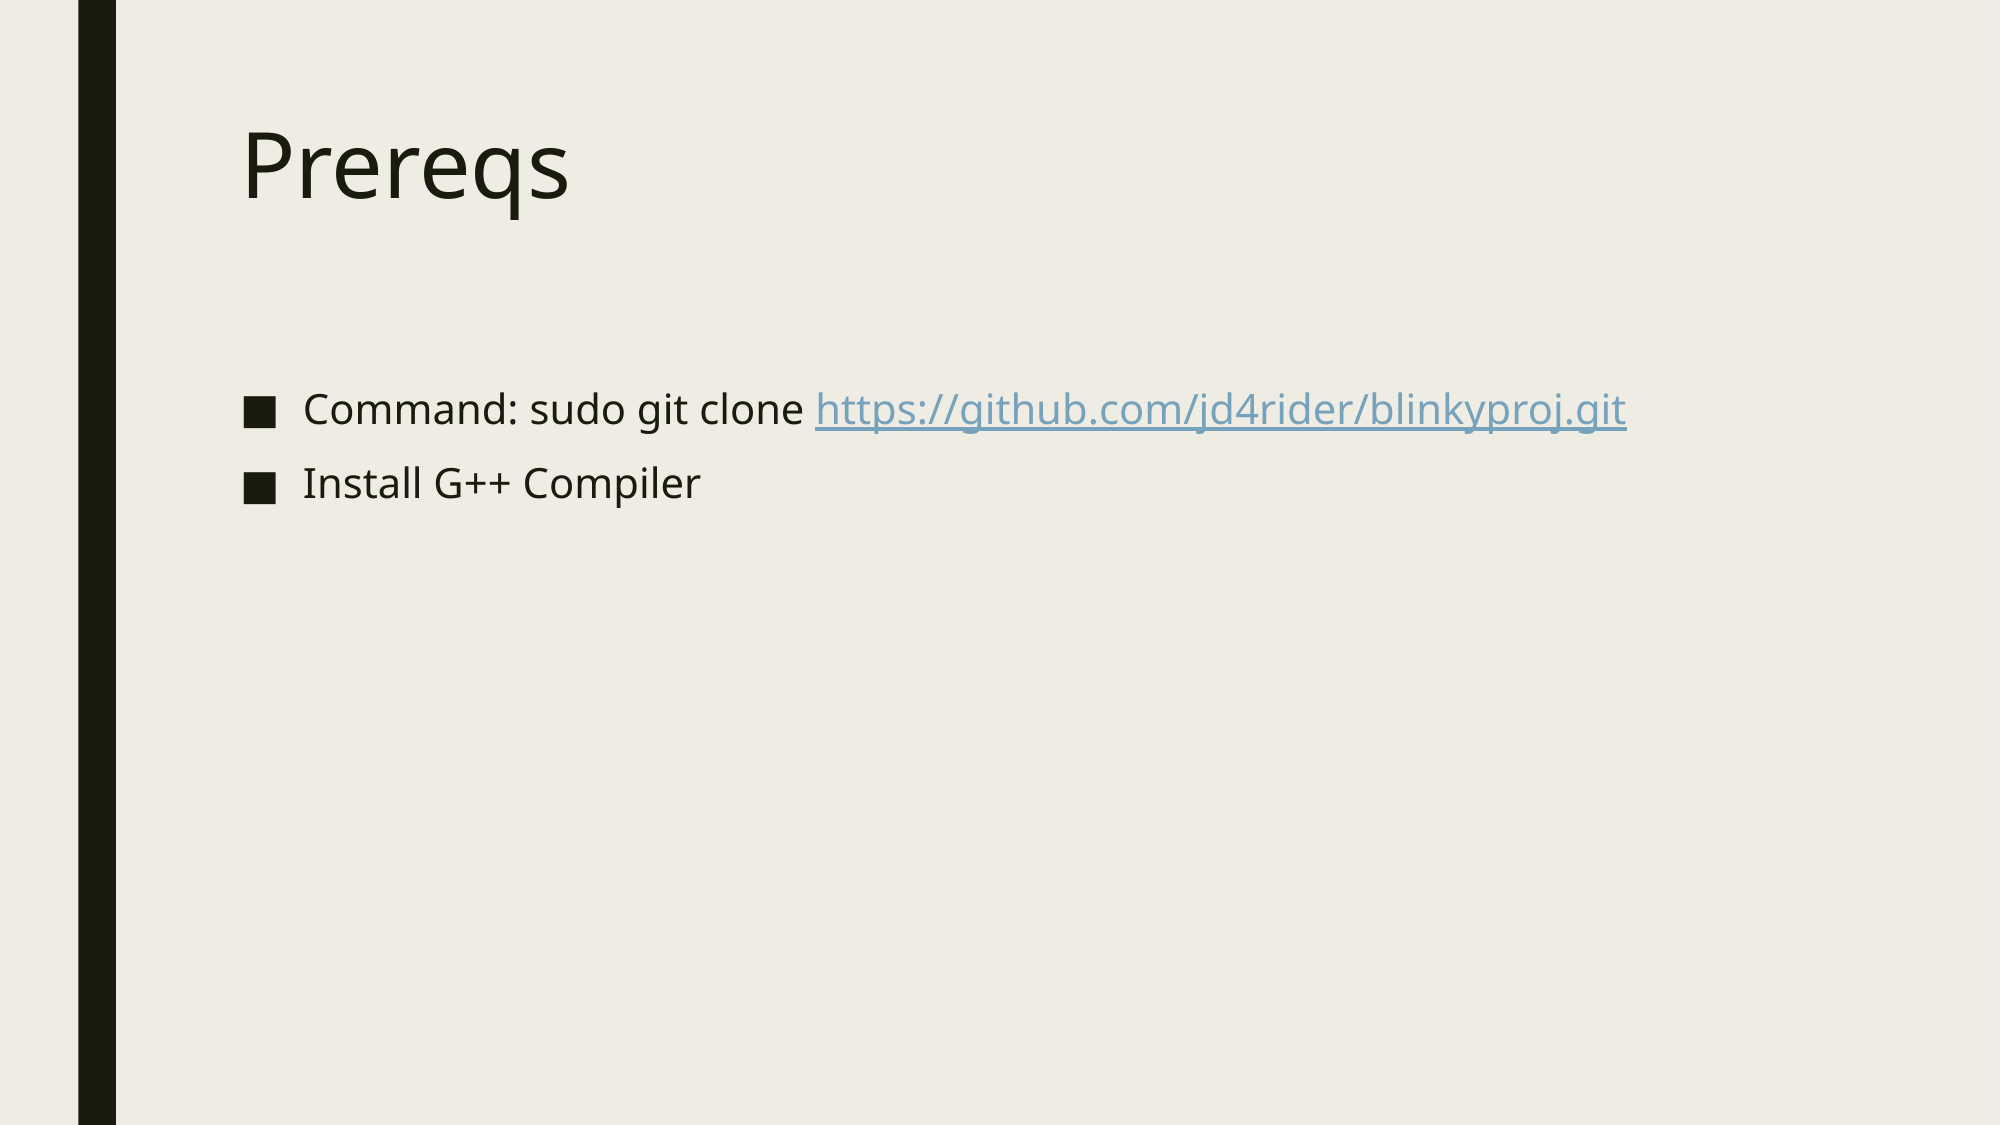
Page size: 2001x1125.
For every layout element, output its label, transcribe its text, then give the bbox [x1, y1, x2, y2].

title Prereqs [225, 112, 1800, 357]
list Command: sudo git clone https://github.com/jd4rider/blinkyproj.git Install G++ Compiler [225, 375, 1800, 963]
